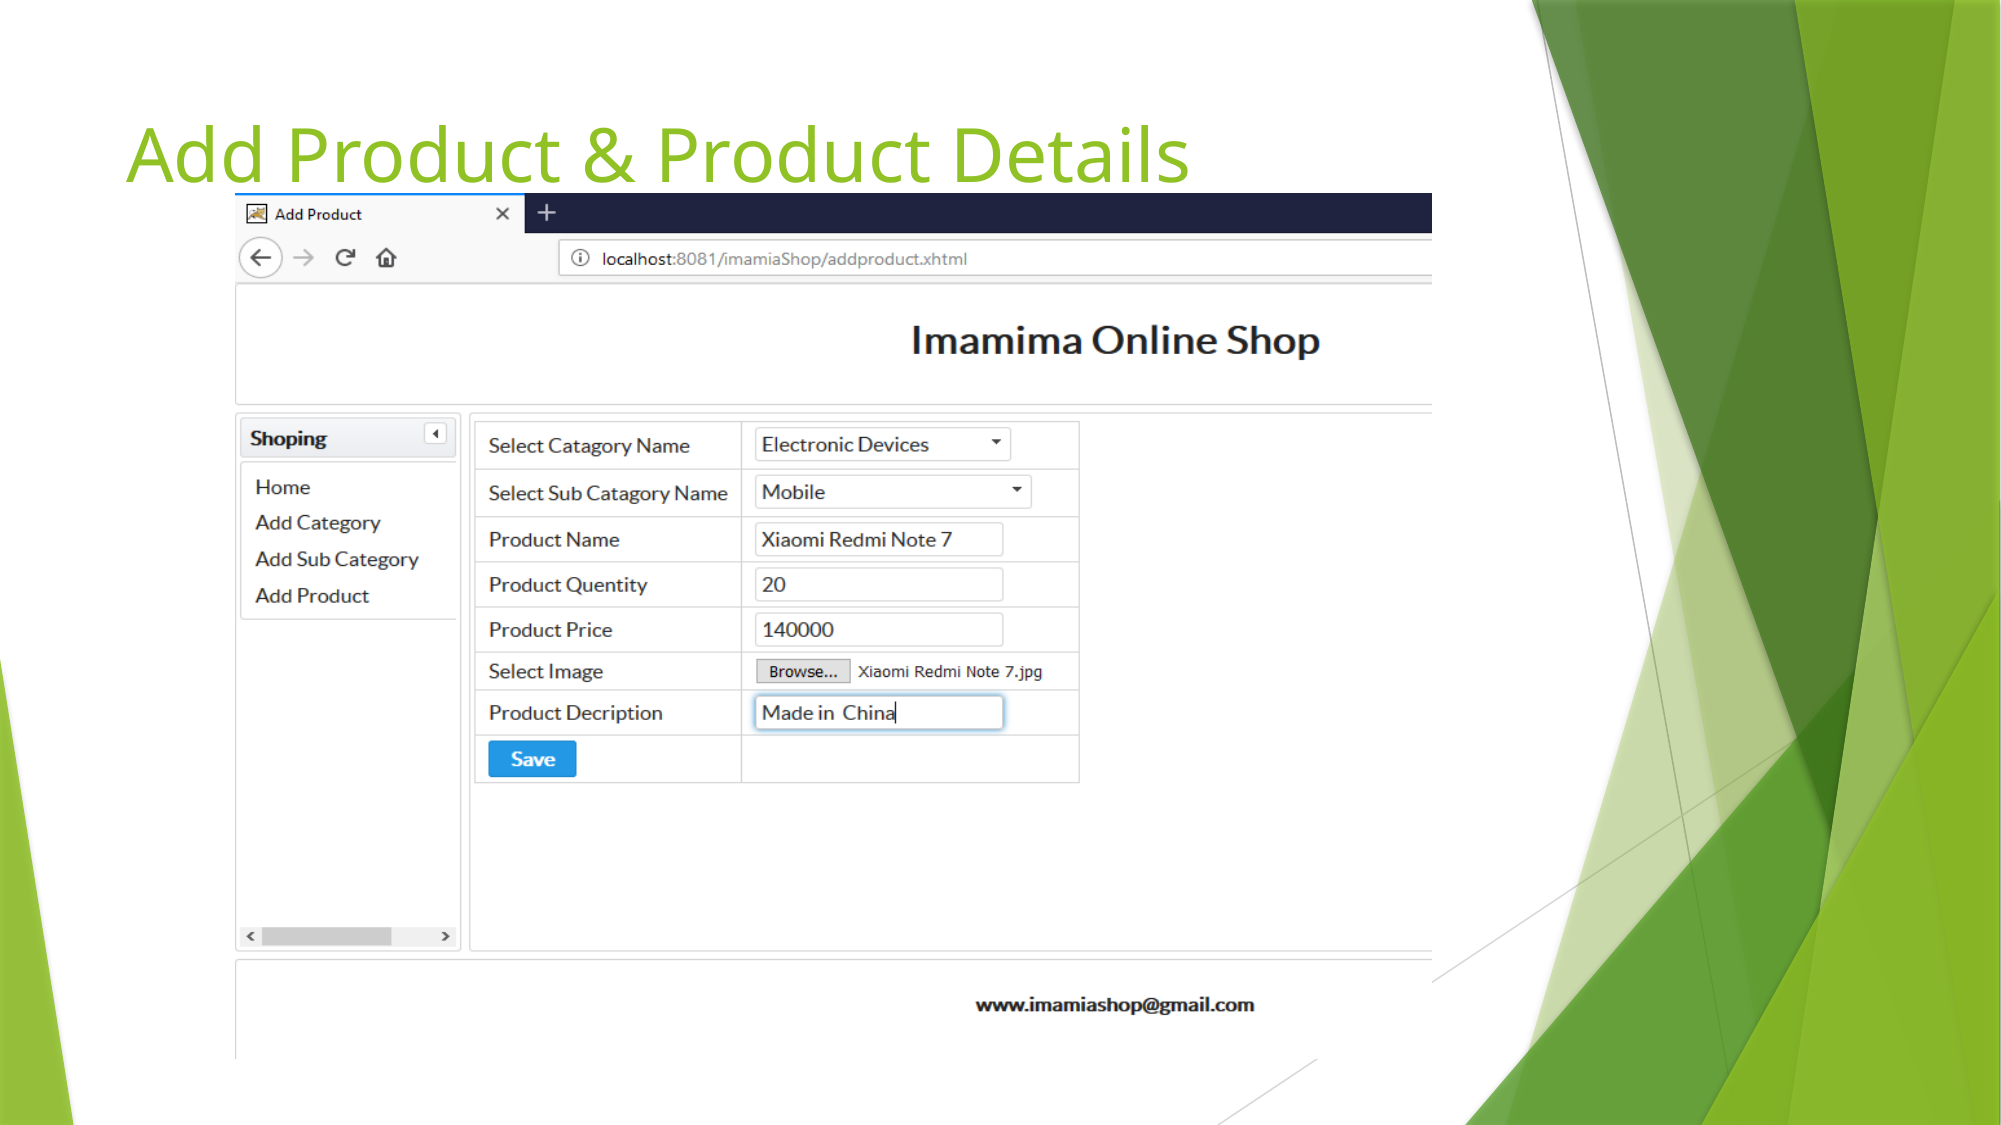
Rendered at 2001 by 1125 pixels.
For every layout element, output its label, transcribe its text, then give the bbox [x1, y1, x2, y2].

title Add Product & Product Details [111, 99, 1522, 317]
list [234, 193, 1432, 1060]
